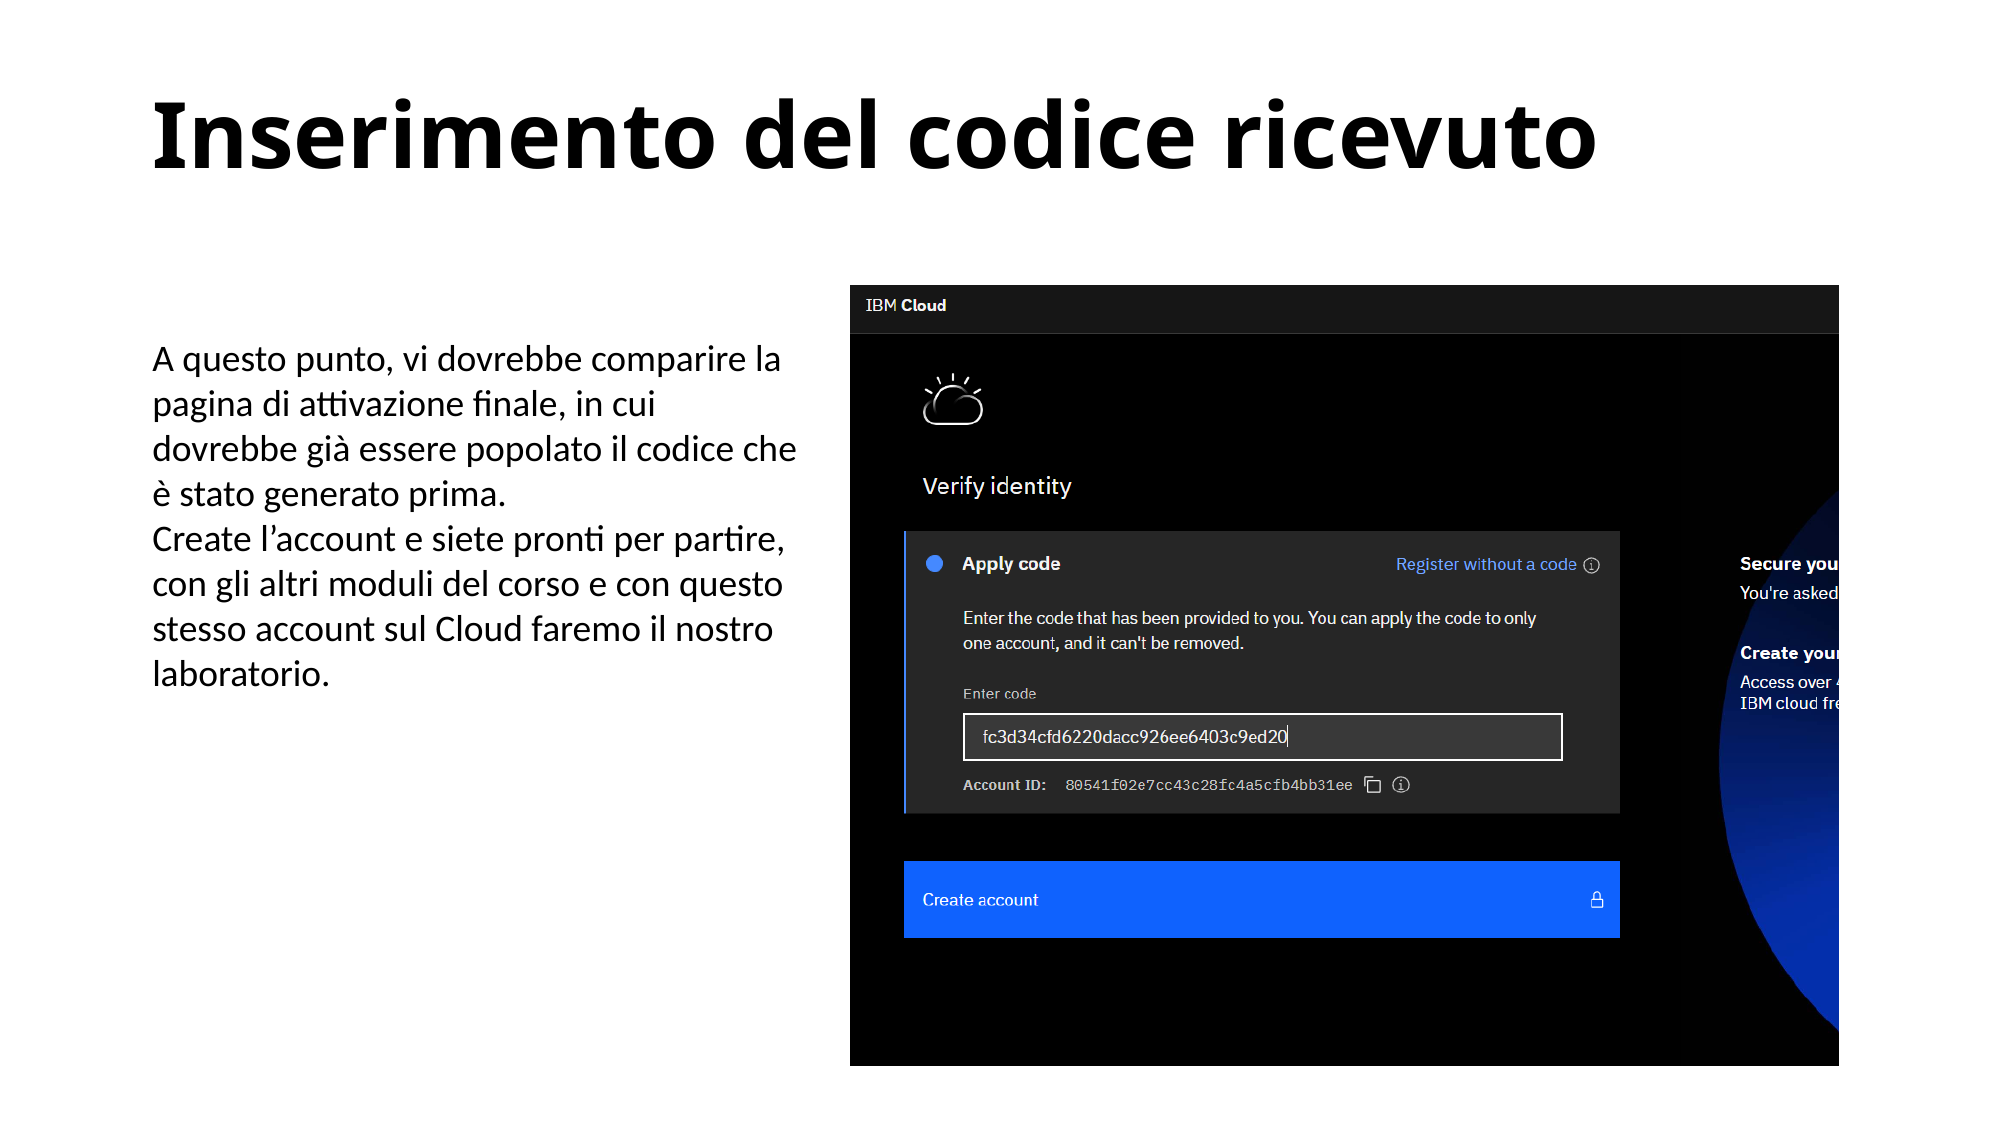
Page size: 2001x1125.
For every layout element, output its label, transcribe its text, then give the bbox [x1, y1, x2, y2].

title Inserimento del codice ricevuto [137, 59, 1863, 217]
text_box A questo punto, vi dovrebbe comparire la pagina di attivazione finale, in cui dovrebbe già essere popolato il codice che è stato generato prima. Create l’account e siete pronti per partire, con gli altri moduli del corso e con questo stesso account sul Cloud faremo il nostro laboratorio. [137, 326, 825, 702]
picture [850, 285, 1839, 1066]
